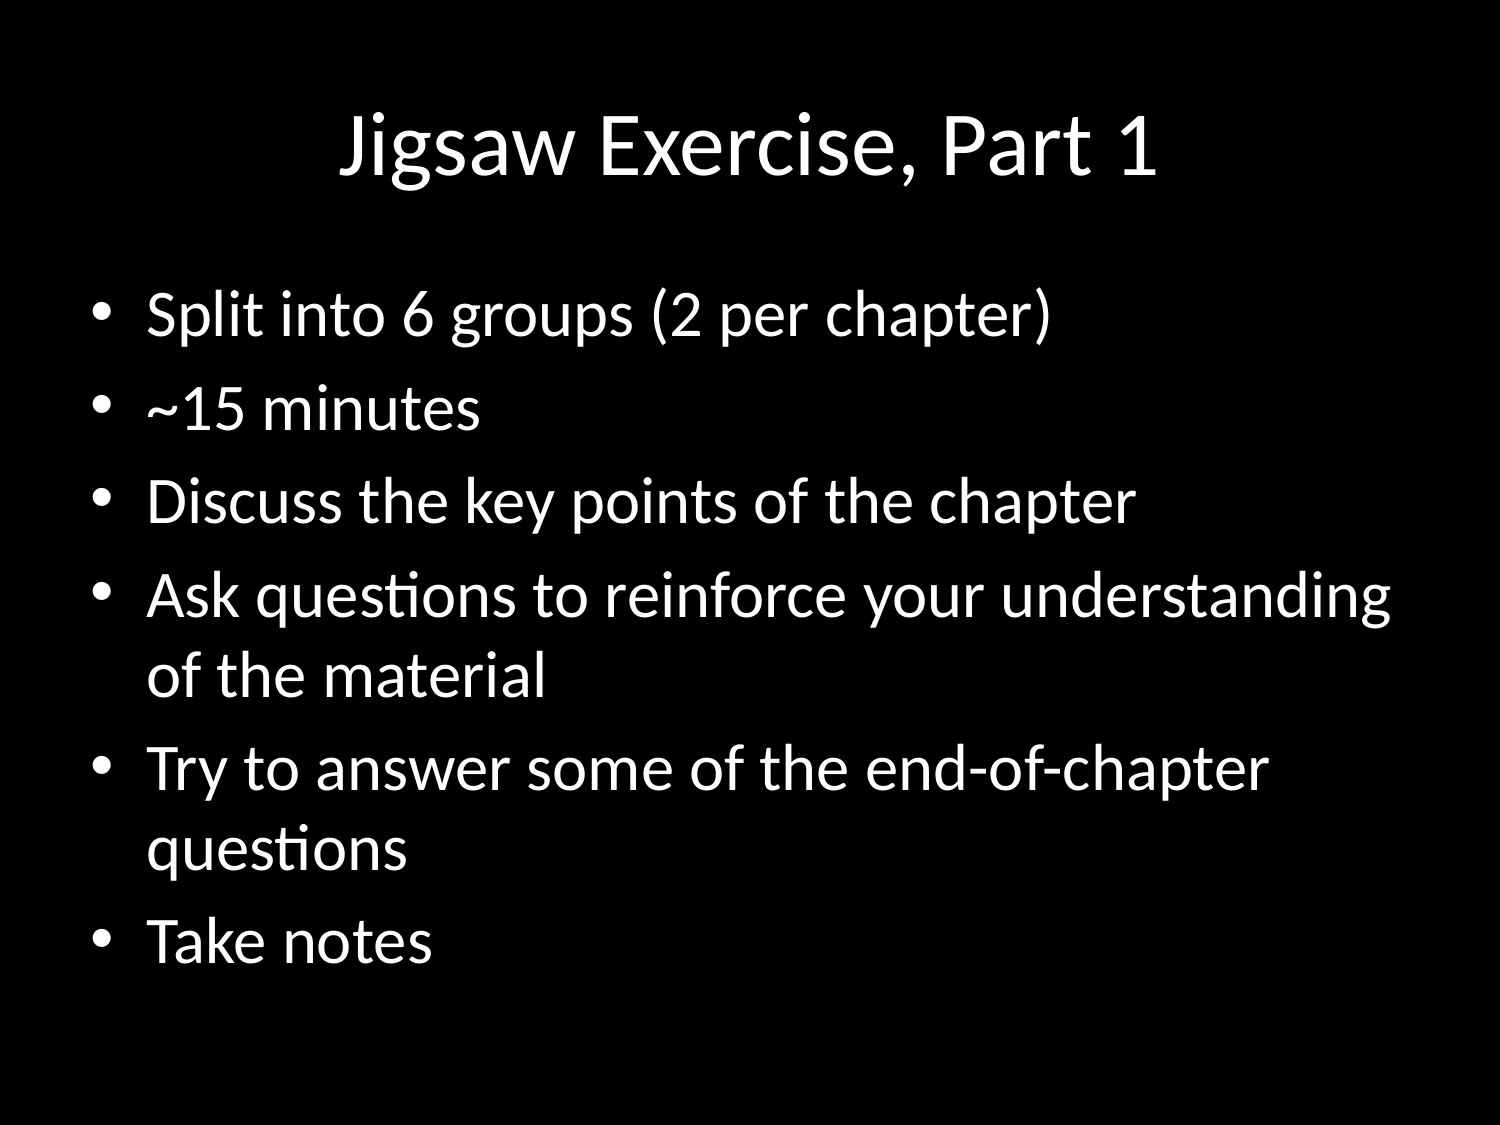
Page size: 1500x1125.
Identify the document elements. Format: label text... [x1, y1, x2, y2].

title Jigsaw Exercise, Part 1 [75, 45, 1425, 233]
list Split into 6 groups (2 per chapter) ~15 minutes Discuss the key points of the chapter Ask questions to reinforce your understanding of the material Try to answer some of the end-of-chapter questions Take notes [75, 262, 1425, 1005]
